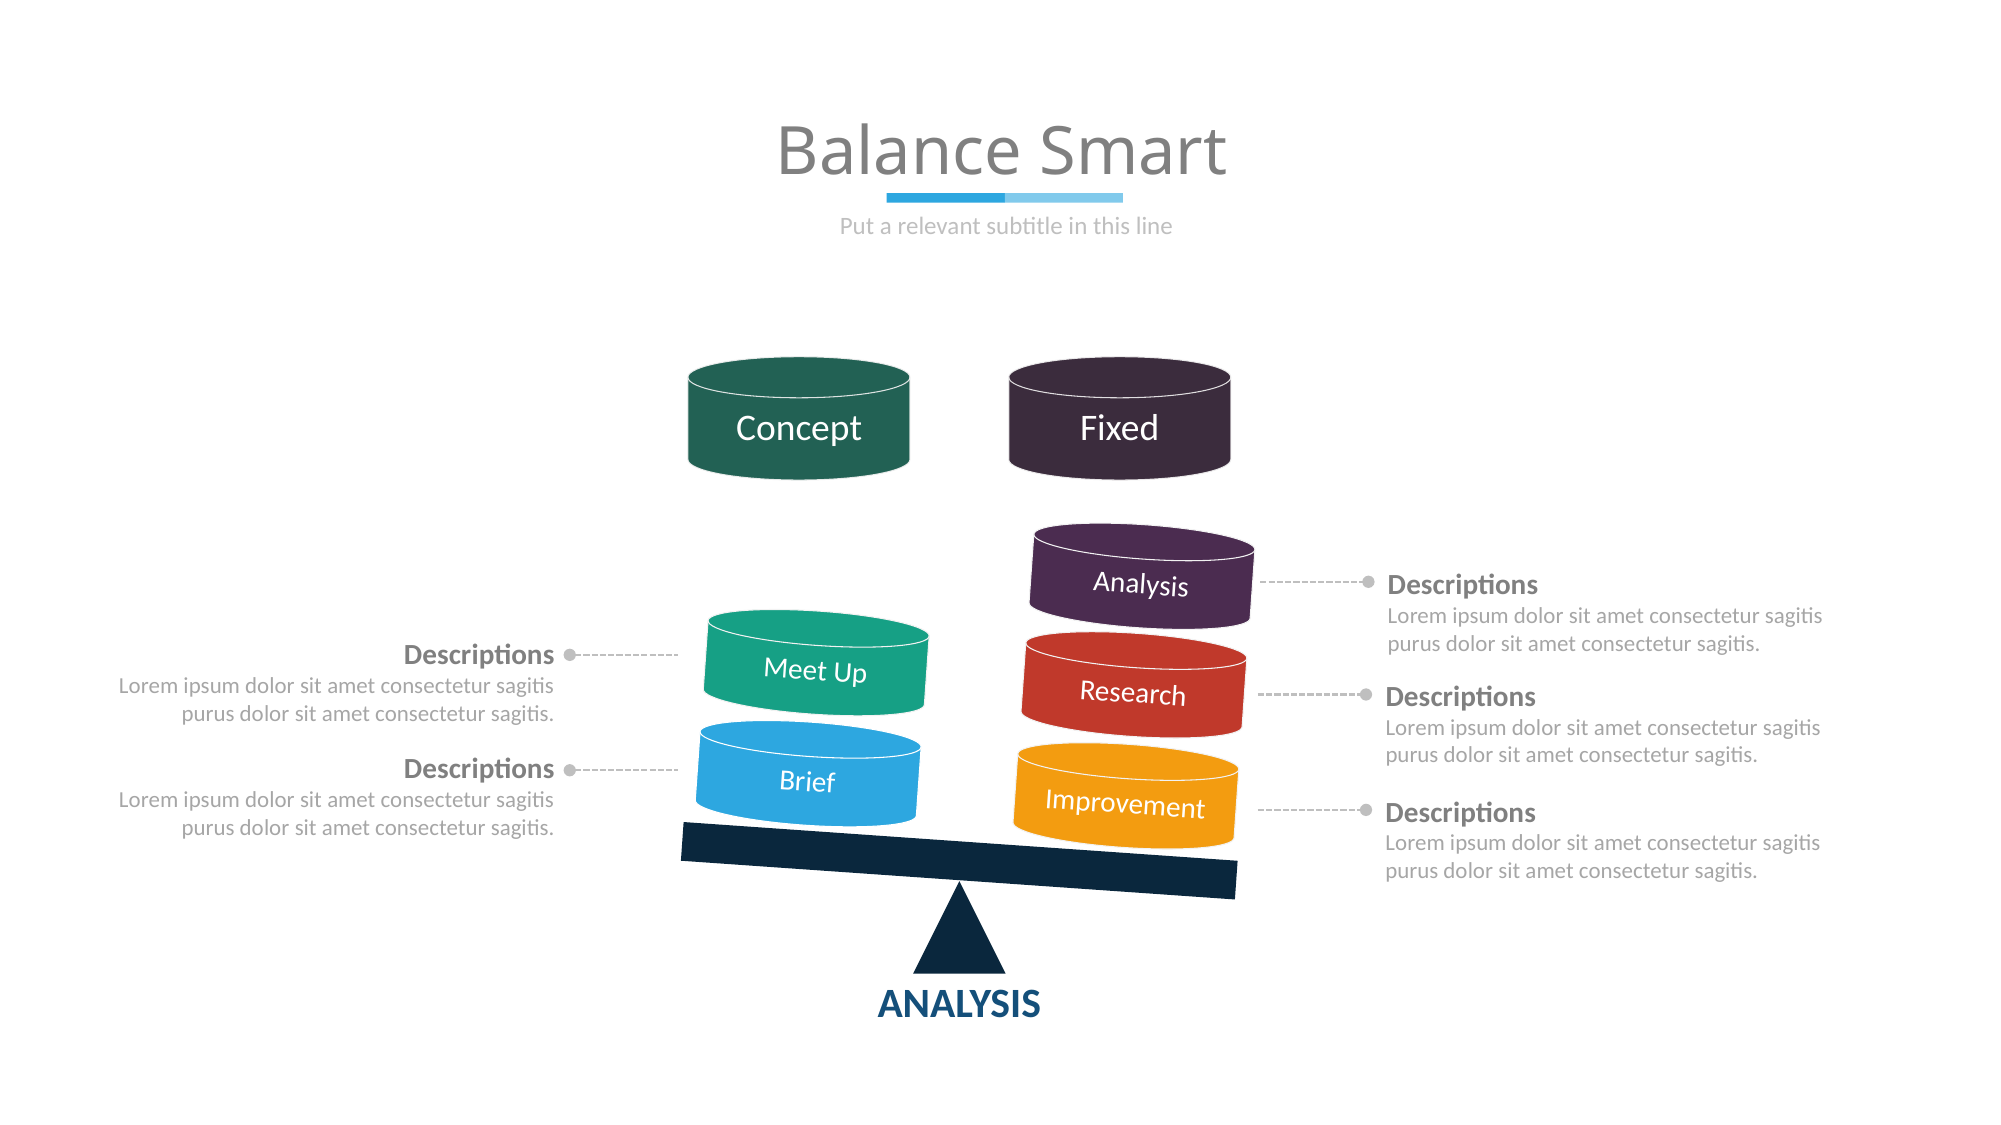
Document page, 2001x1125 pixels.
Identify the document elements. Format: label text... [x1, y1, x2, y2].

text_box Research [1019, 630, 1248, 740]
text_box [679, 820, 1239, 901]
text_box Meet Up [702, 608, 931, 717]
text_box Balance Smart [644, 60, 1360, 196]
text_box Analysis [1027, 522, 1256, 631]
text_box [886, 193, 1123, 203]
text_box Fixed [1007, 355, 1232, 482]
text_box Descriptions Lorem ipsum dolor sit amet consectetur sagitis purus dolor sit amet consectetur sagitis. [1372, 533, 1862, 688]
text_box [914, 882, 1004, 968]
text_box Descriptions Lorem ipsum dolor sit amet consectetur sagitis purus dolor sit amet consectetur sagitis. [81, 717, 570, 872]
text_box Improvement [1011, 741, 1240, 851]
text_box Descriptions Lorem ipsum dolor sit amet consectetur sagitis purus dolor sit amet consectetur sagitis. [1370, 645, 1859, 761]
text_box ANALYSIS [779, 968, 1139, 1017]
text_box Descriptions Lorem ipsum dolor sit amet consectetur sagitis purus dolor sit amet consectetur sagitis. [81, 603, 570, 717]
text_box Brief [694, 719, 923, 828]
text_box Concept [686, 355, 912, 482]
text_box Descriptions Lorem ipsum dolor sit amet consectetur sagitis purus dolor sit amet consectetur sagitis. [1370, 761, 1859, 915]
text_box Put a relevant subtitle in this line [769, 195, 1244, 255]
